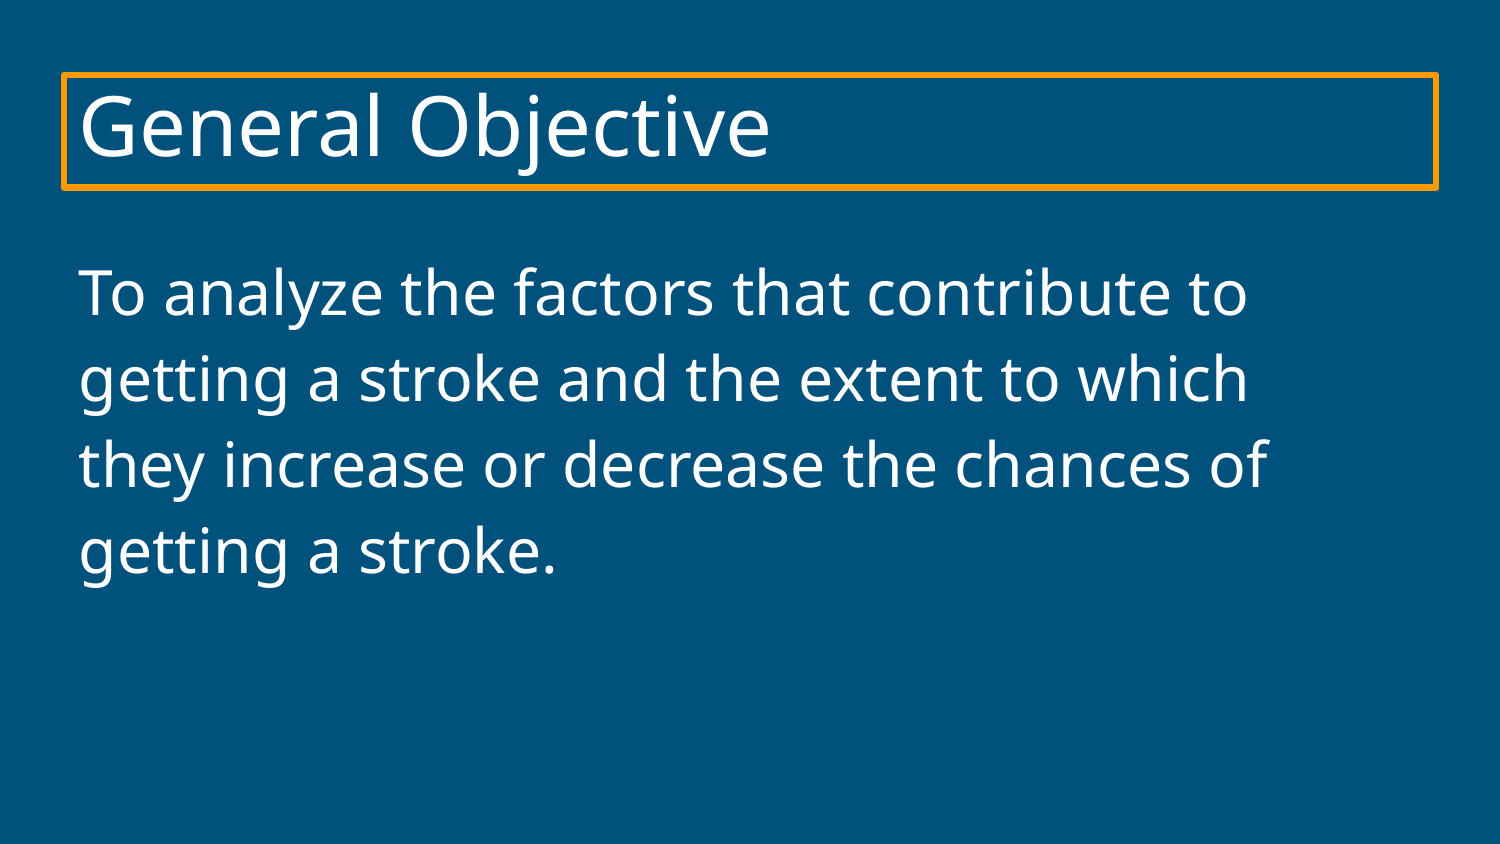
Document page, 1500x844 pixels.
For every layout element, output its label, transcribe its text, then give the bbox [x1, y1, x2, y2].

picture [62, 73, 1438, 190]
text_box To analyze the factors that contribute to getting a stroke and the extent to which they increase or decrease the chances of getting a stroke. [63, 226, 1381, 601]
title General Objective [63, 75, 1437, 188]
